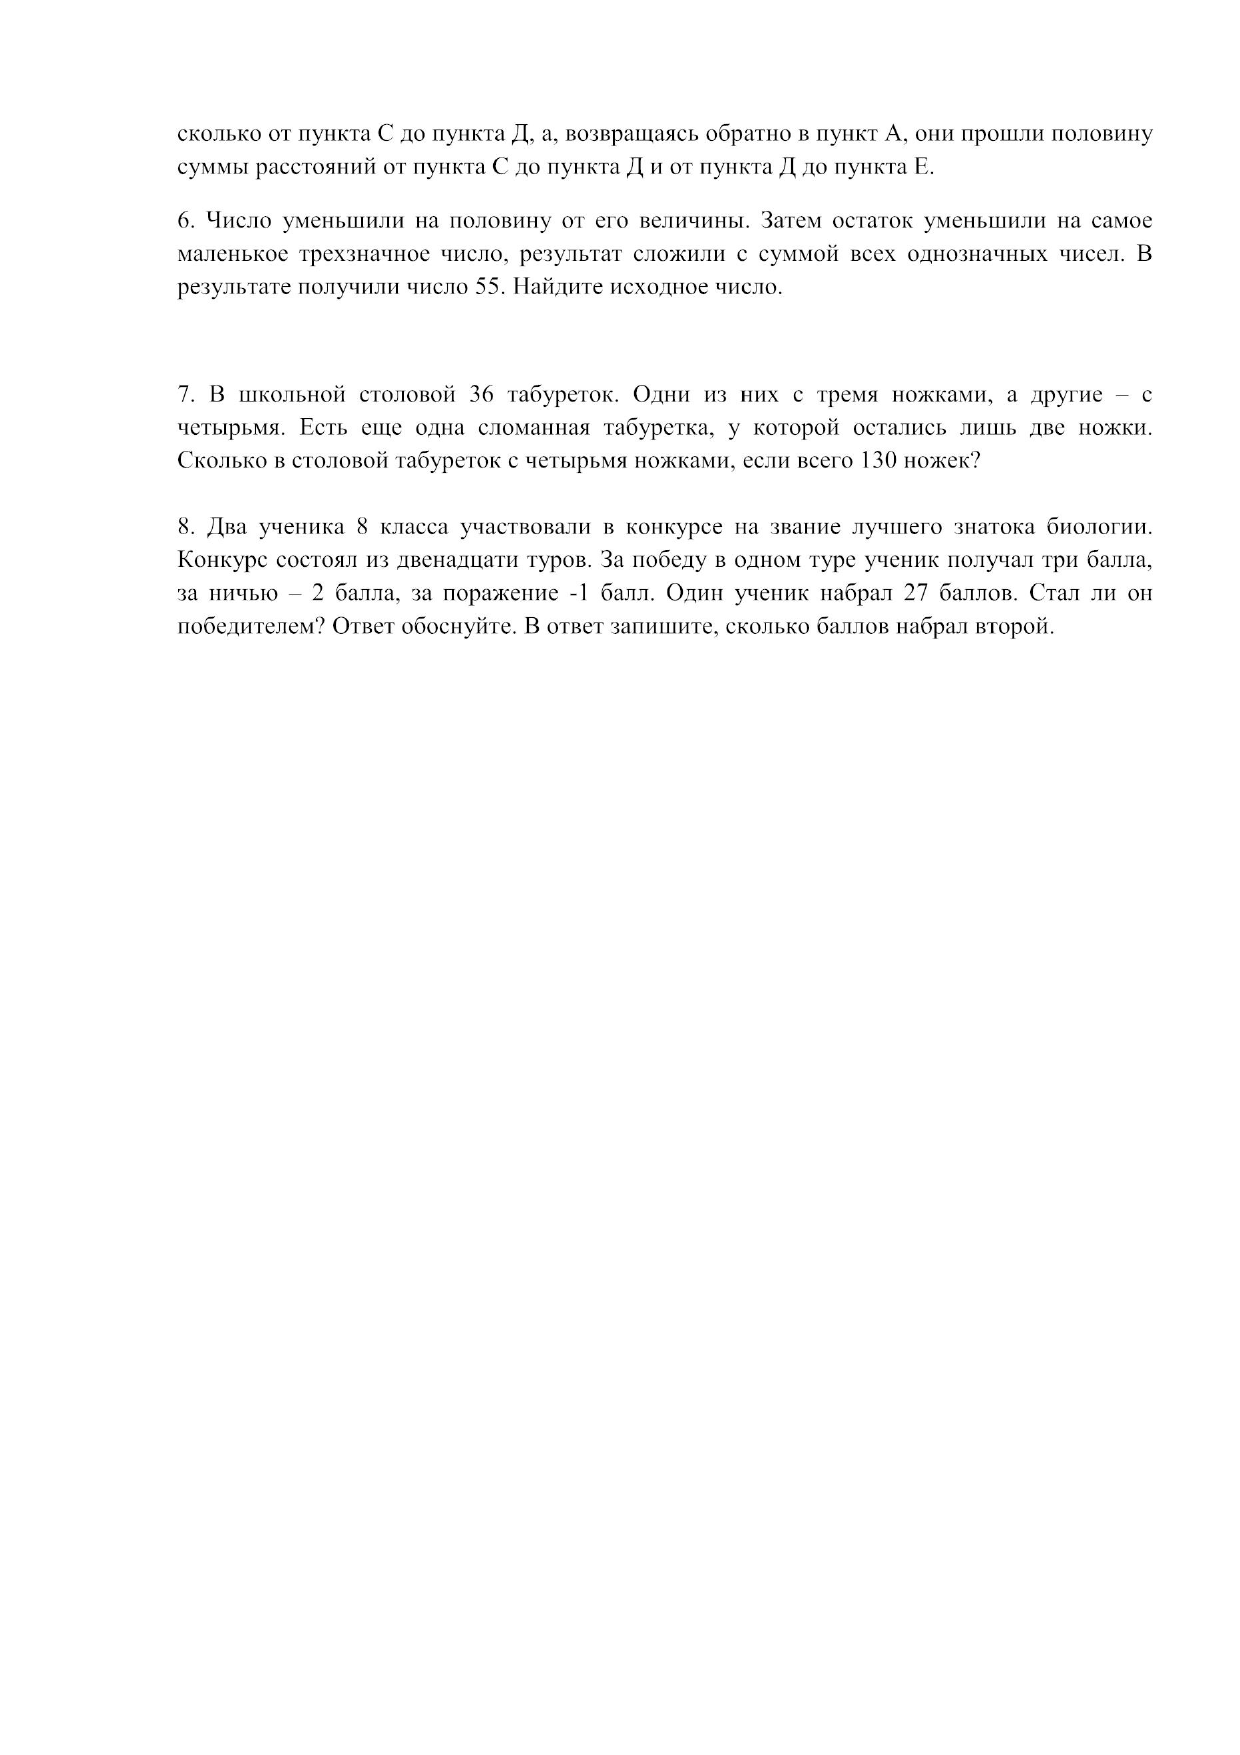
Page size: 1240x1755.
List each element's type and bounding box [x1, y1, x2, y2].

text_box [0, 0, 1240, 1755]
